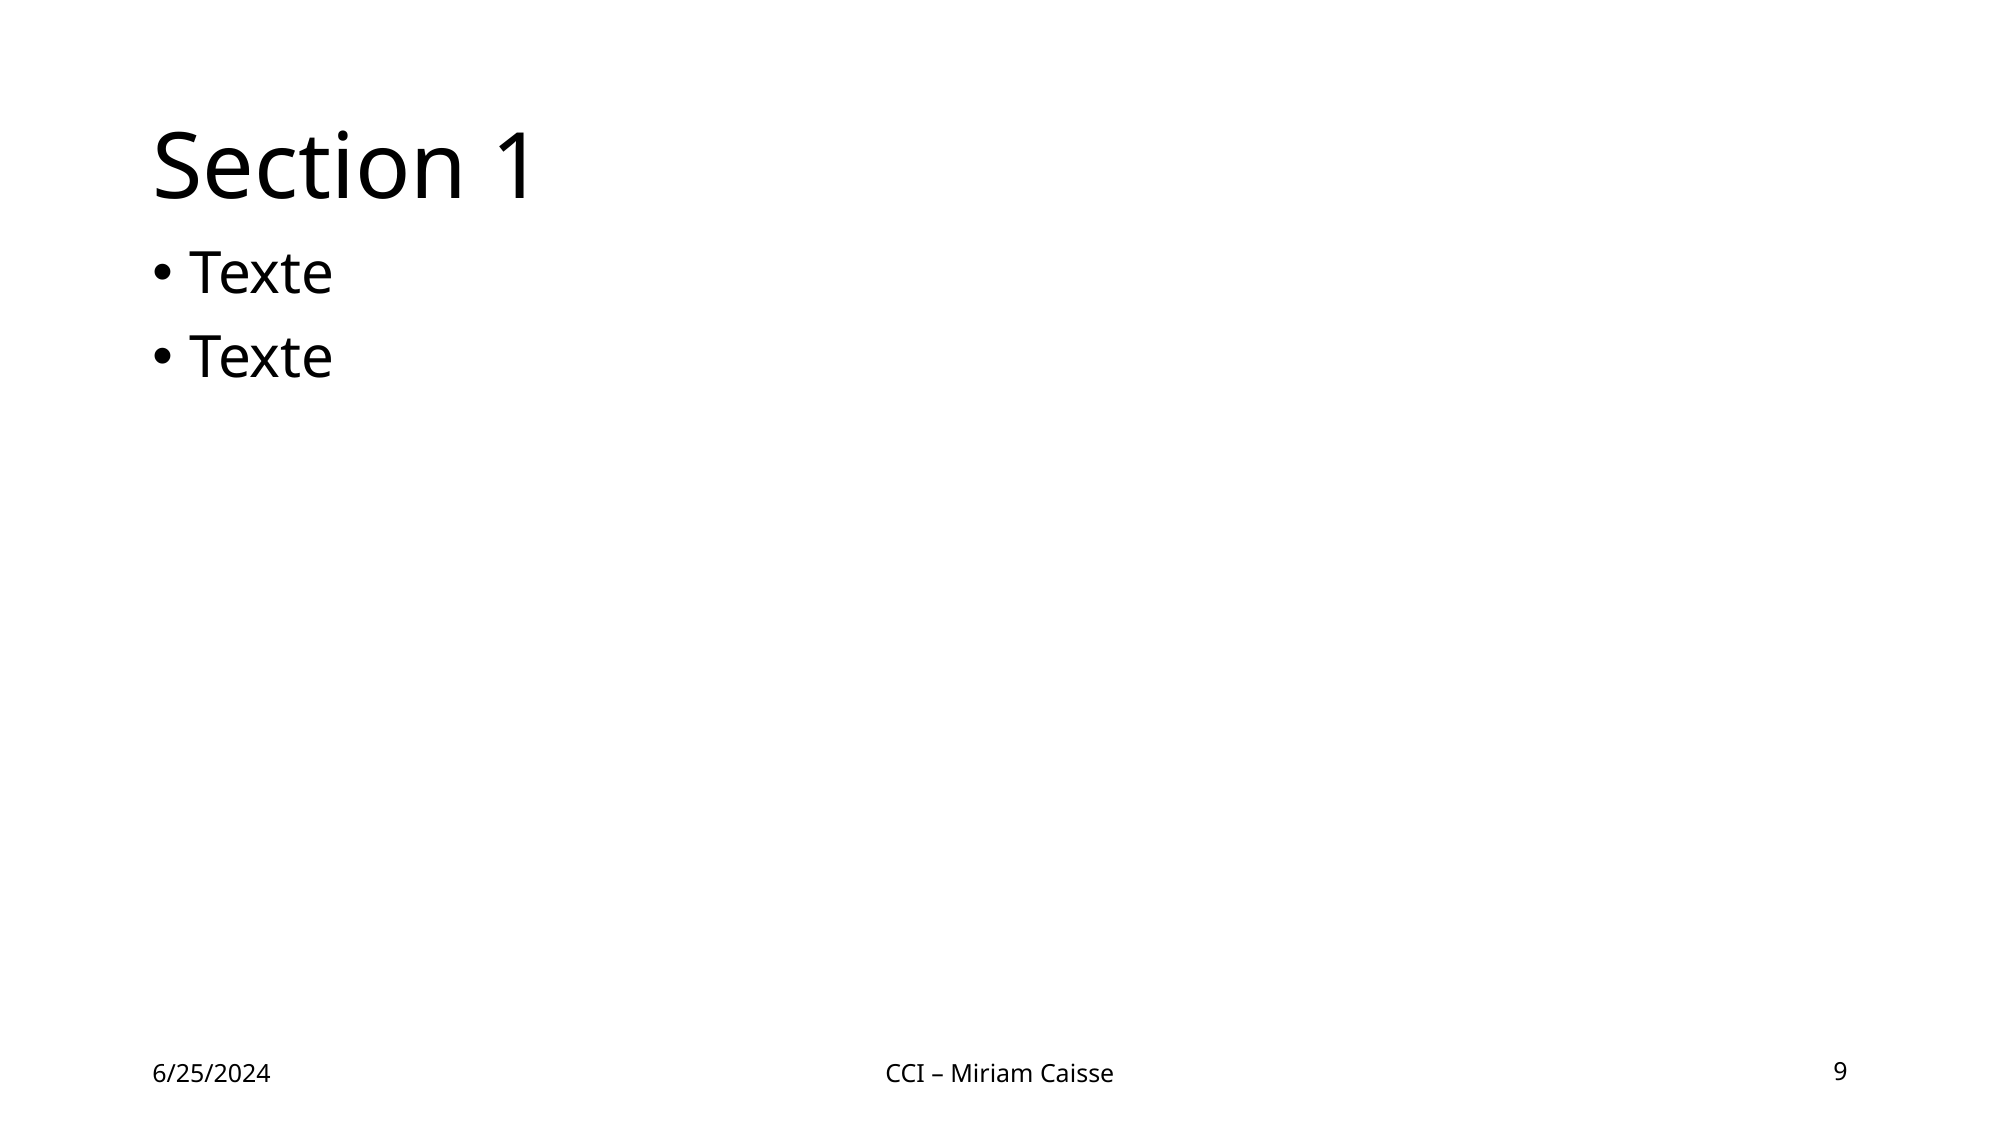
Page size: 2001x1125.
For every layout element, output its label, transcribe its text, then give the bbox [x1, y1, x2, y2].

footer CCI – Miriam Caisse [662, 1042, 1338, 1103]
title Section 1 [137, 59, 1863, 236]
slide_number 9 [1412, 1042, 1863, 1103]
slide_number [137, 1042, 588, 1103]
list Texte Texte [137, 236, 1863, 1043]
